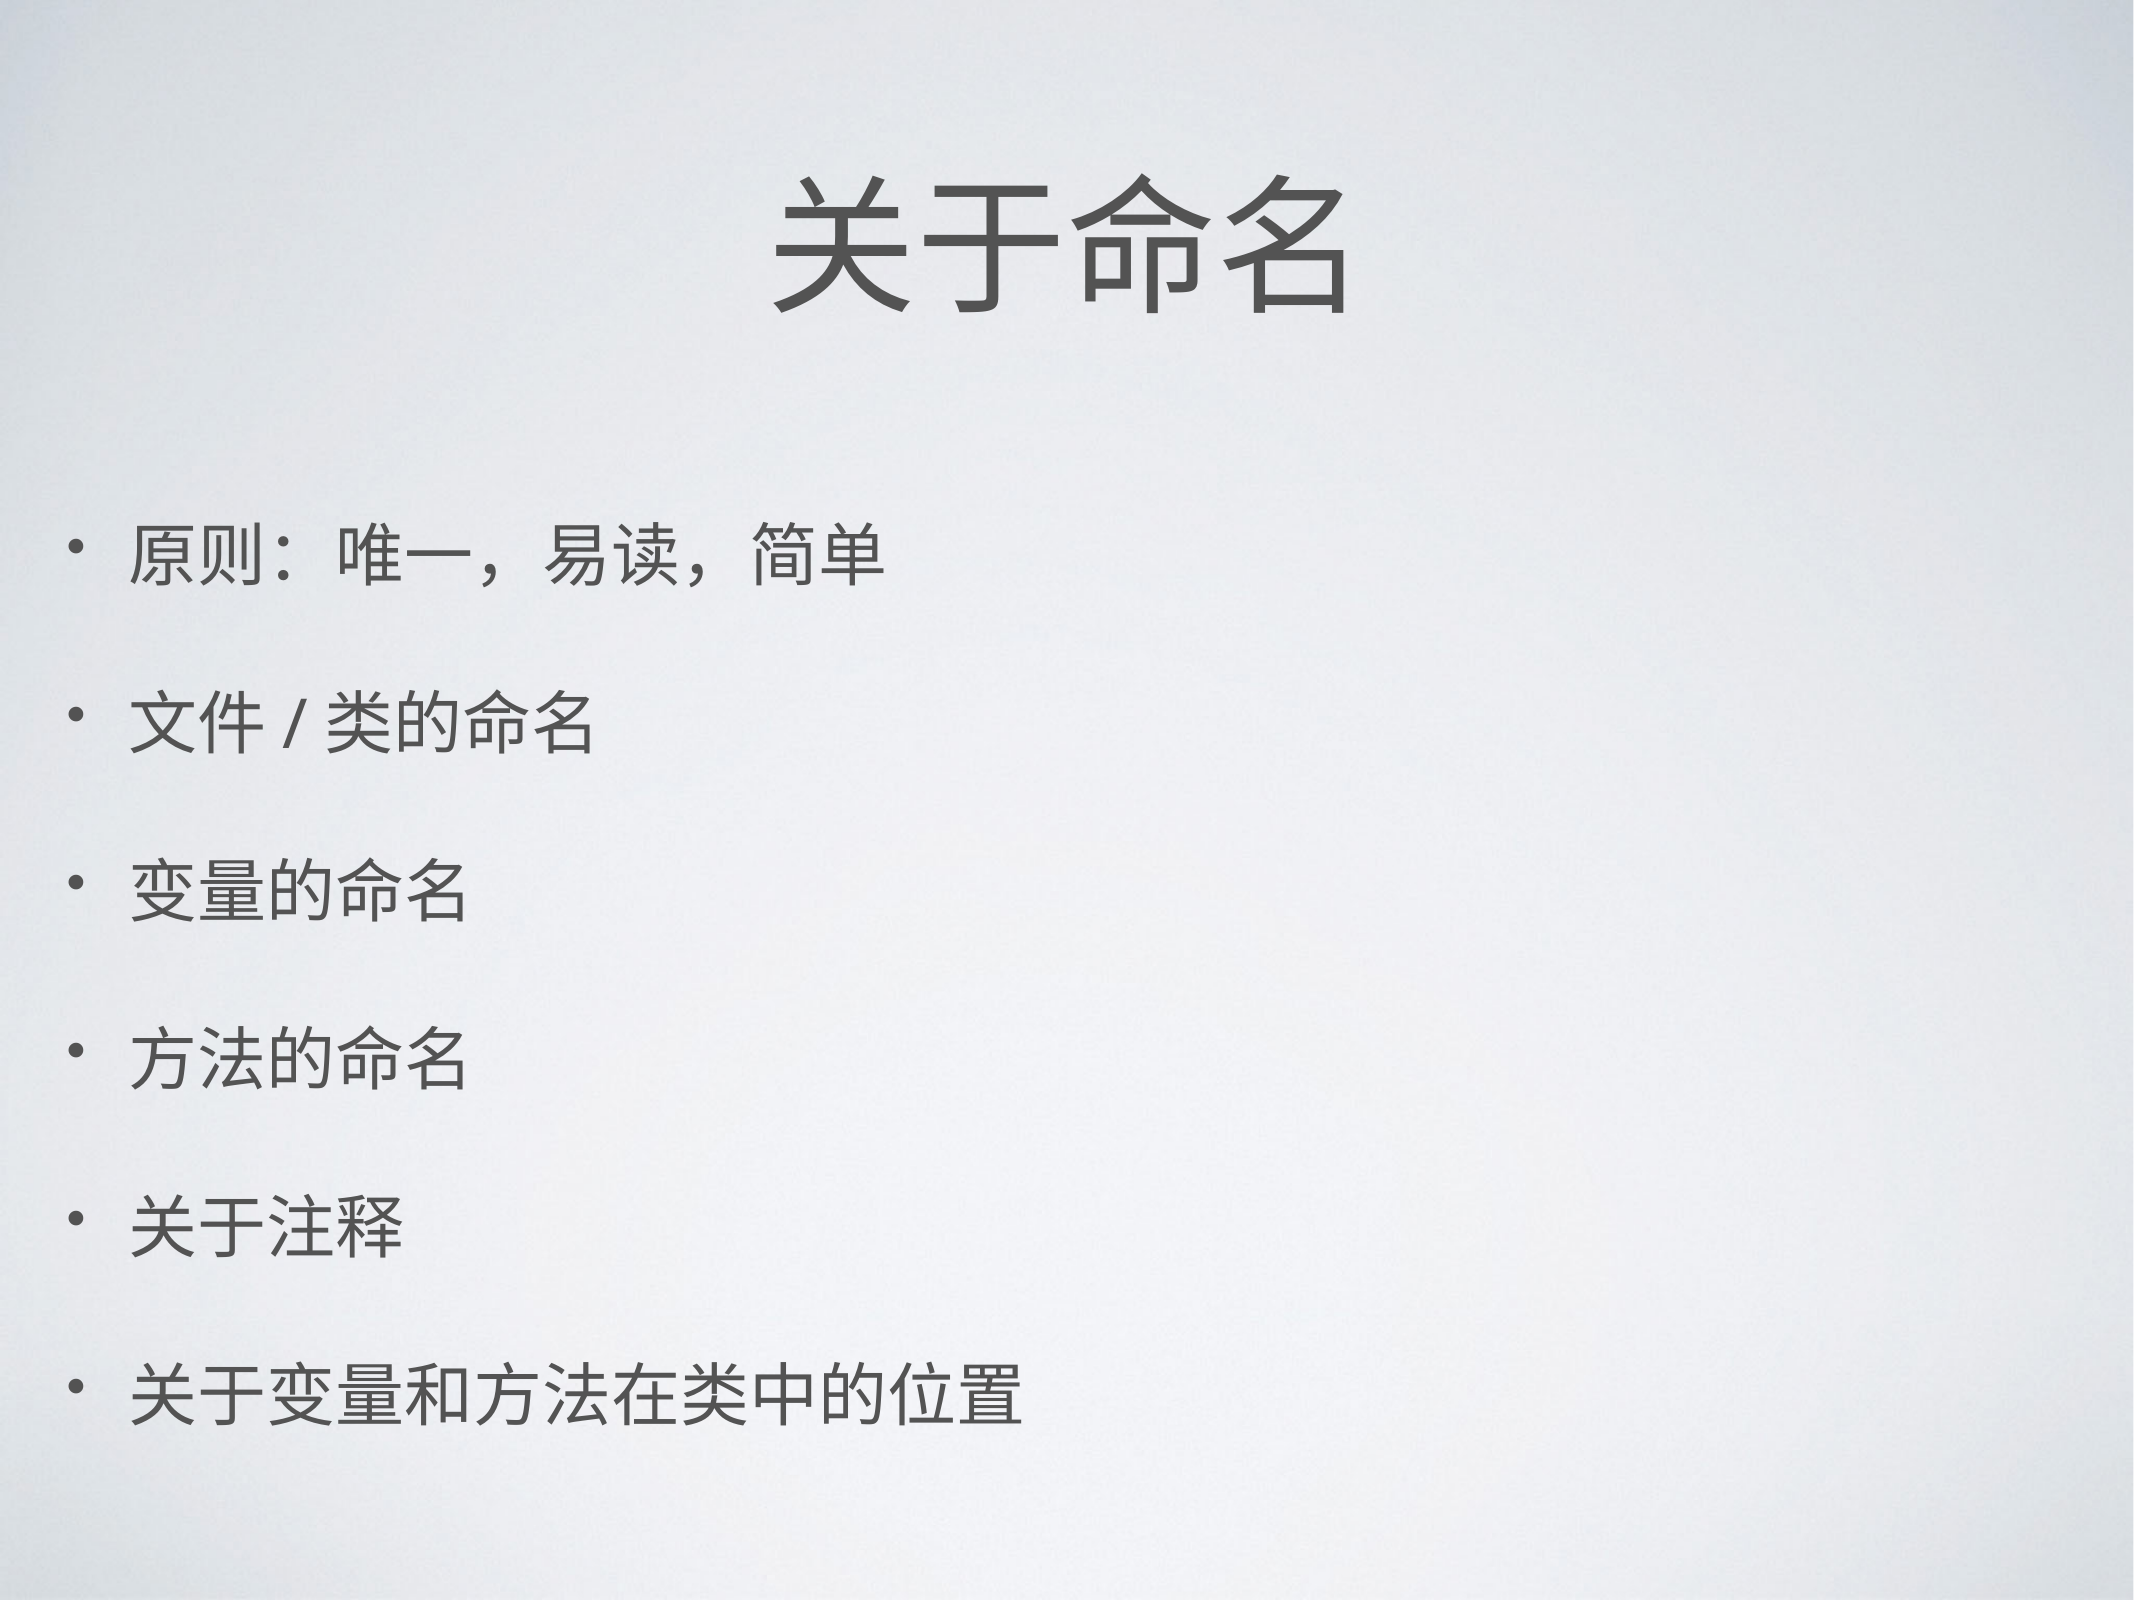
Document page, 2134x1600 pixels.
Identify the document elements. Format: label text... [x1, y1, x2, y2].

list 原则：唯一，易读，简单 文件/类的命名 变量的命名 方法的命名 关于注释 关于变量和方法在类中的位置 [57, 447, 2076, 1482]
picture [0, 0, 2134, 1600]
title 关于命名 [57, 41, 2076, 443]
